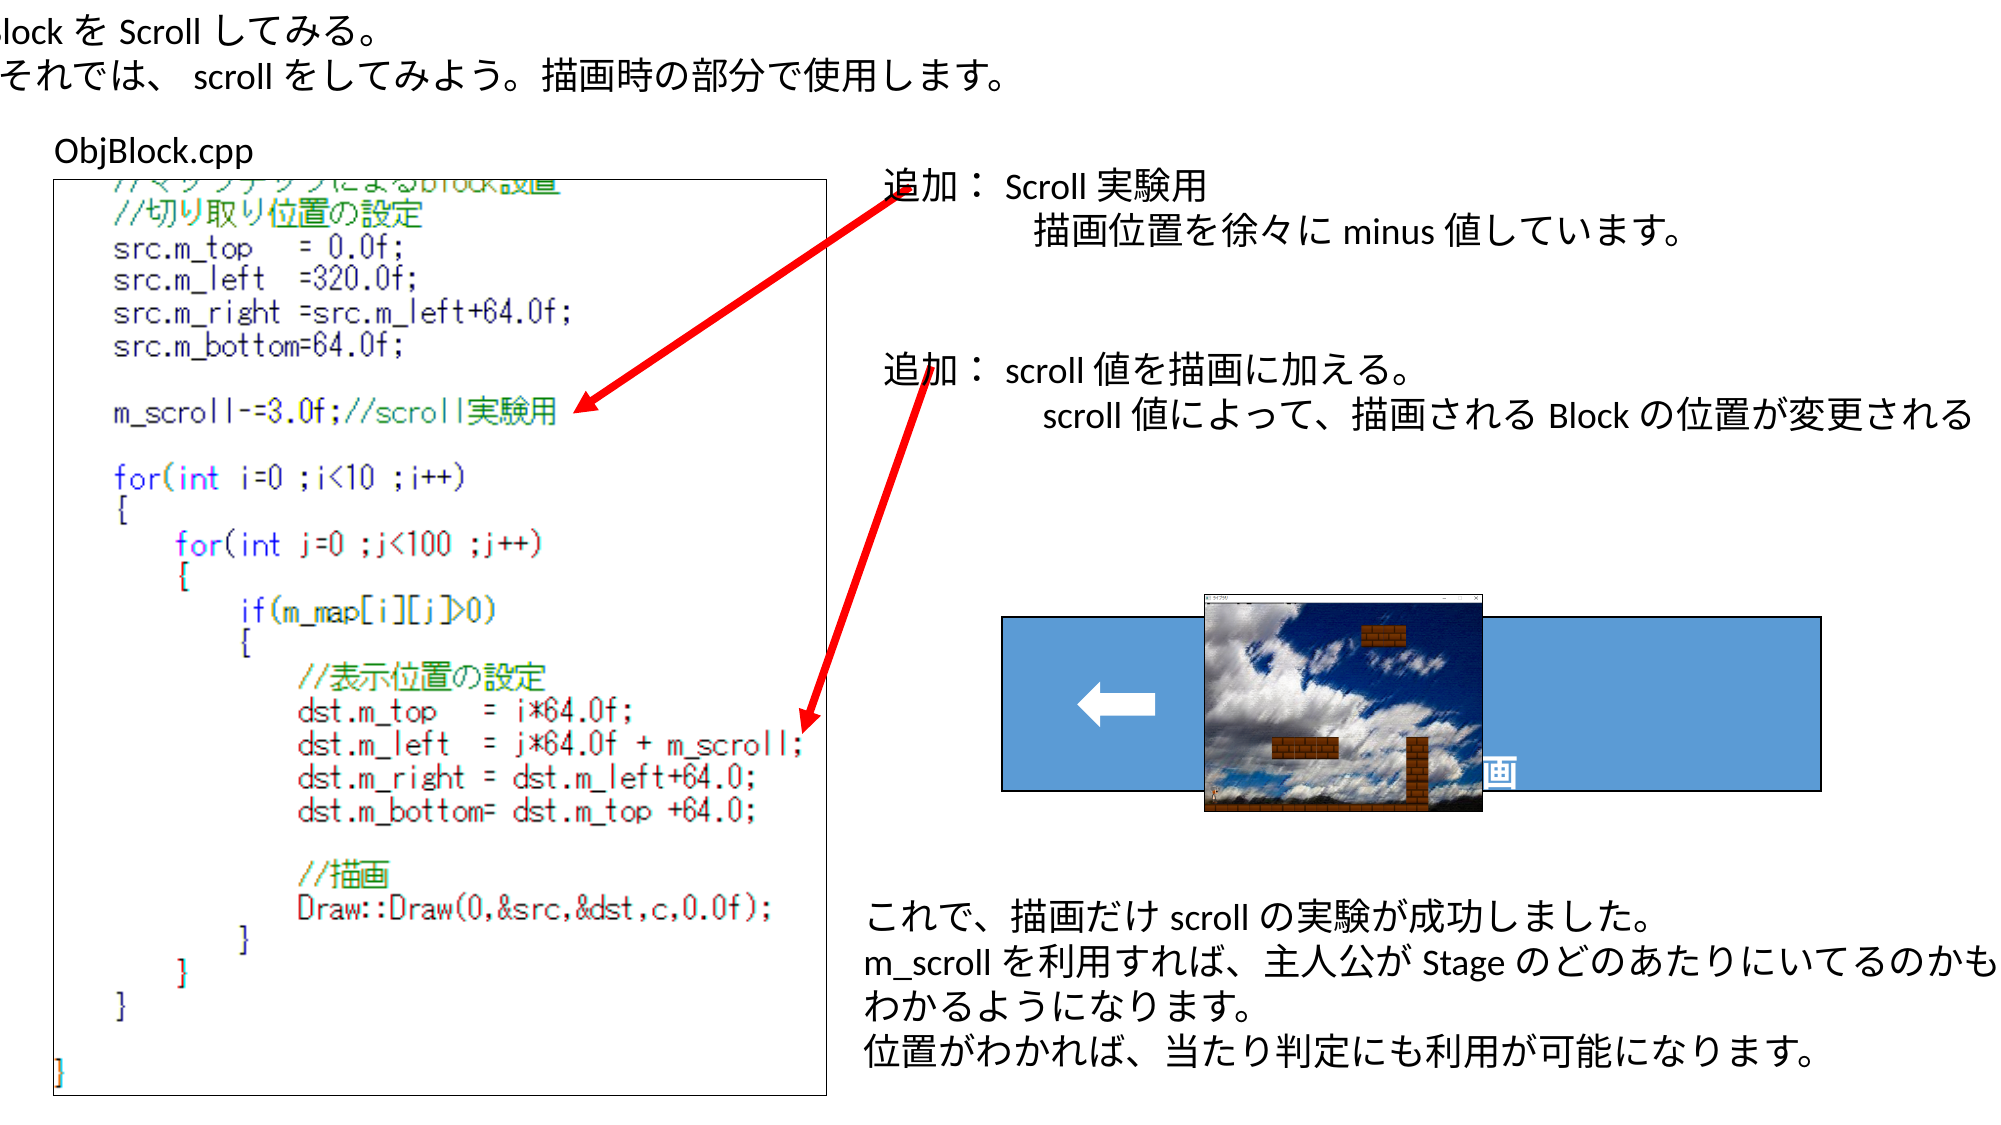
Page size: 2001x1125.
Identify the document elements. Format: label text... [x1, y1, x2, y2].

text_box ・BlockをScrollしてみる。 それでは、scrollをしてみよう。描画時の部分で使用します。 [0, 0, 1040, 105]
text_box これで、描画だけscrollの実験が成功しました。 m_scrollを利用すれば、主人公がStageのどのあたりにいてるのかも わかるようになります。 位置がわかれば、当たり判定にも利用が可能になります。 [848, 885, 2000, 1081]
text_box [572, 186, 911, 414]
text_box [802, 366, 932, 734]
text_box 追加：Scroll実験用 描画位置を徐々にminus値しています。 [868, 154, 1717, 305]
text_box 追加：scroll値を描画に加える。 scroll値によって、描画されるBlockの位置が変更される [911, 338, 1991, 443]
text_box Block描画 [1483, 616, 1822, 792]
text_box [1077, 681, 1156, 728]
text_box Block描画 [1001, 616, 1204, 792]
text_box ObjBlock.cpp [39, 118, 269, 179]
picture [1204, 594, 1483, 811]
picture [53, 179, 827, 1096]
